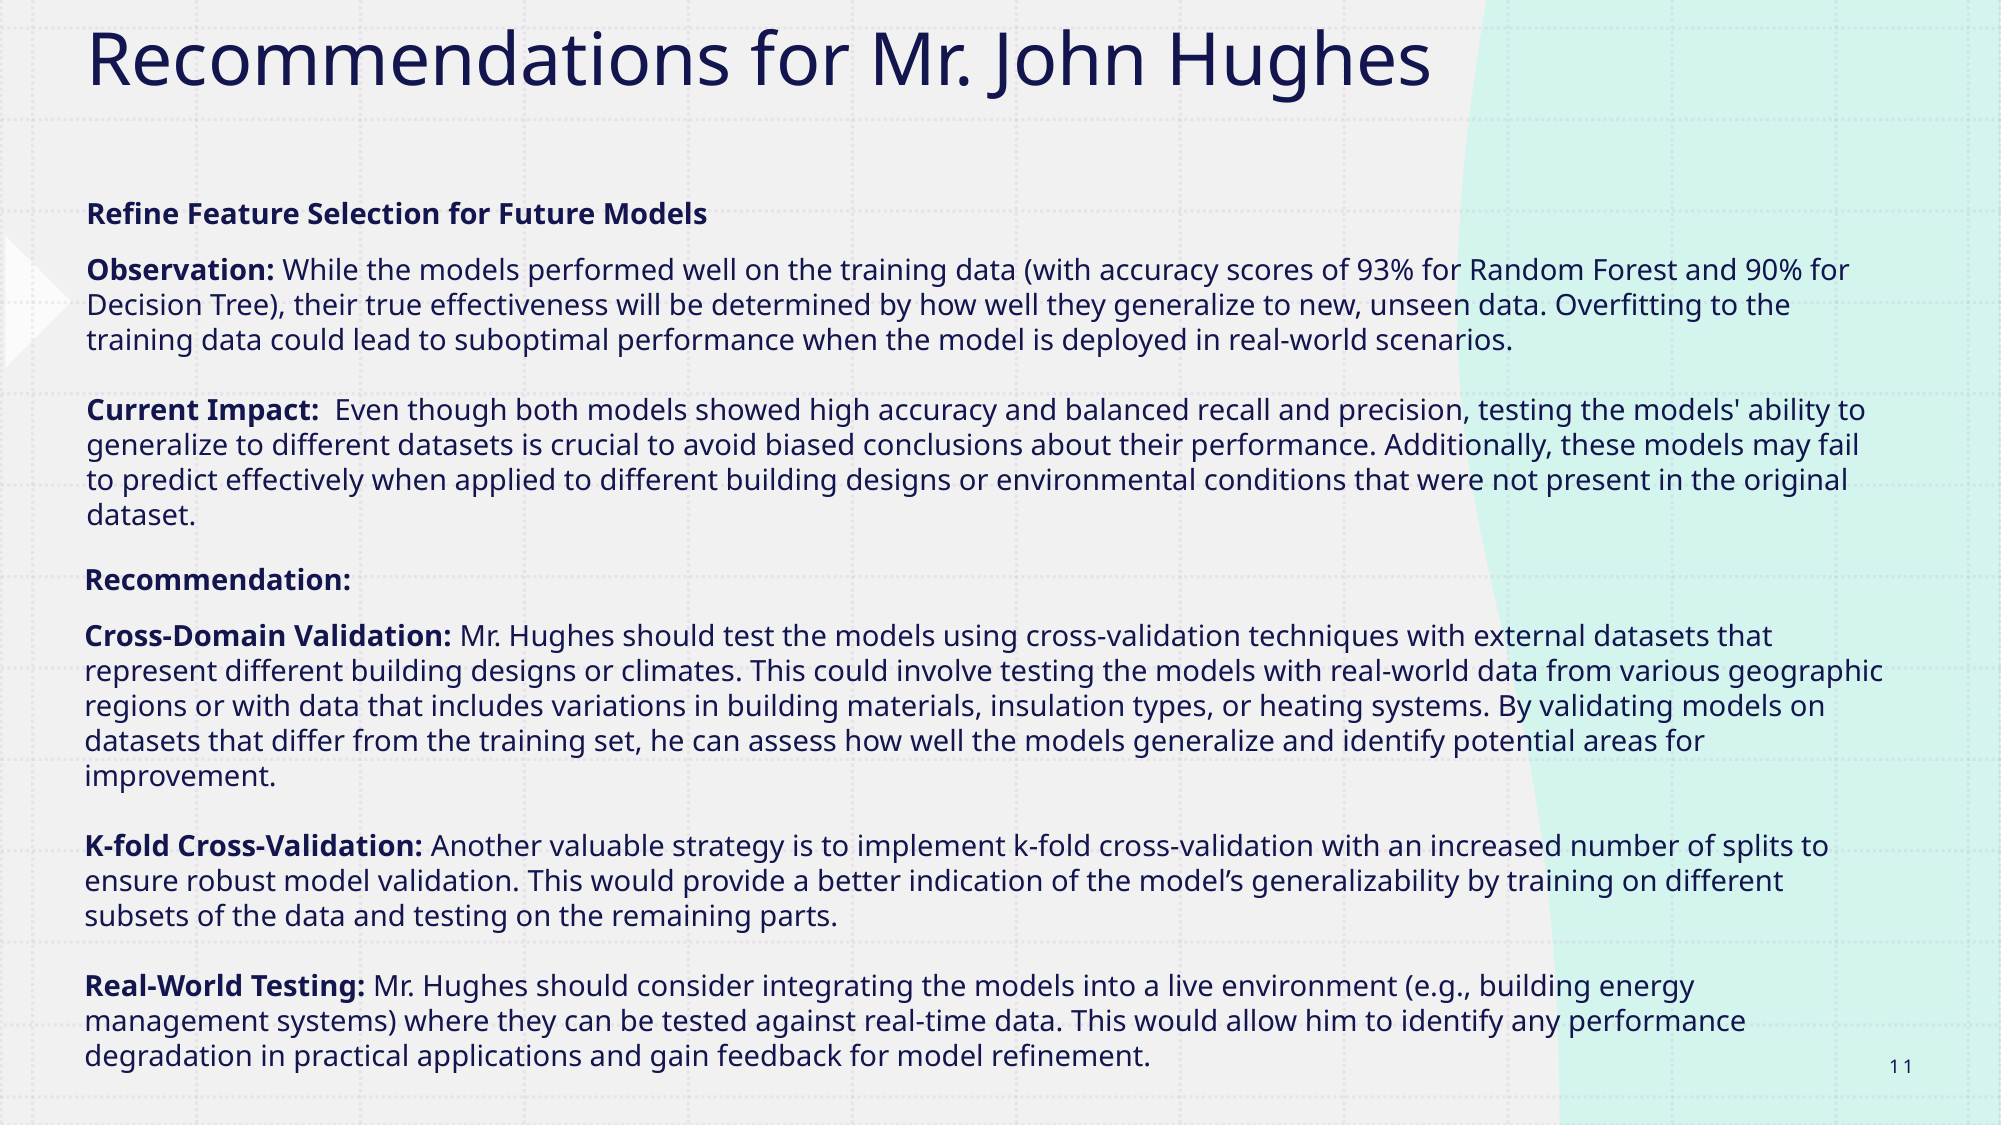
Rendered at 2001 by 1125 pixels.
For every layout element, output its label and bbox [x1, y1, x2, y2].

text_box [0, 0, 2000, 1125]
